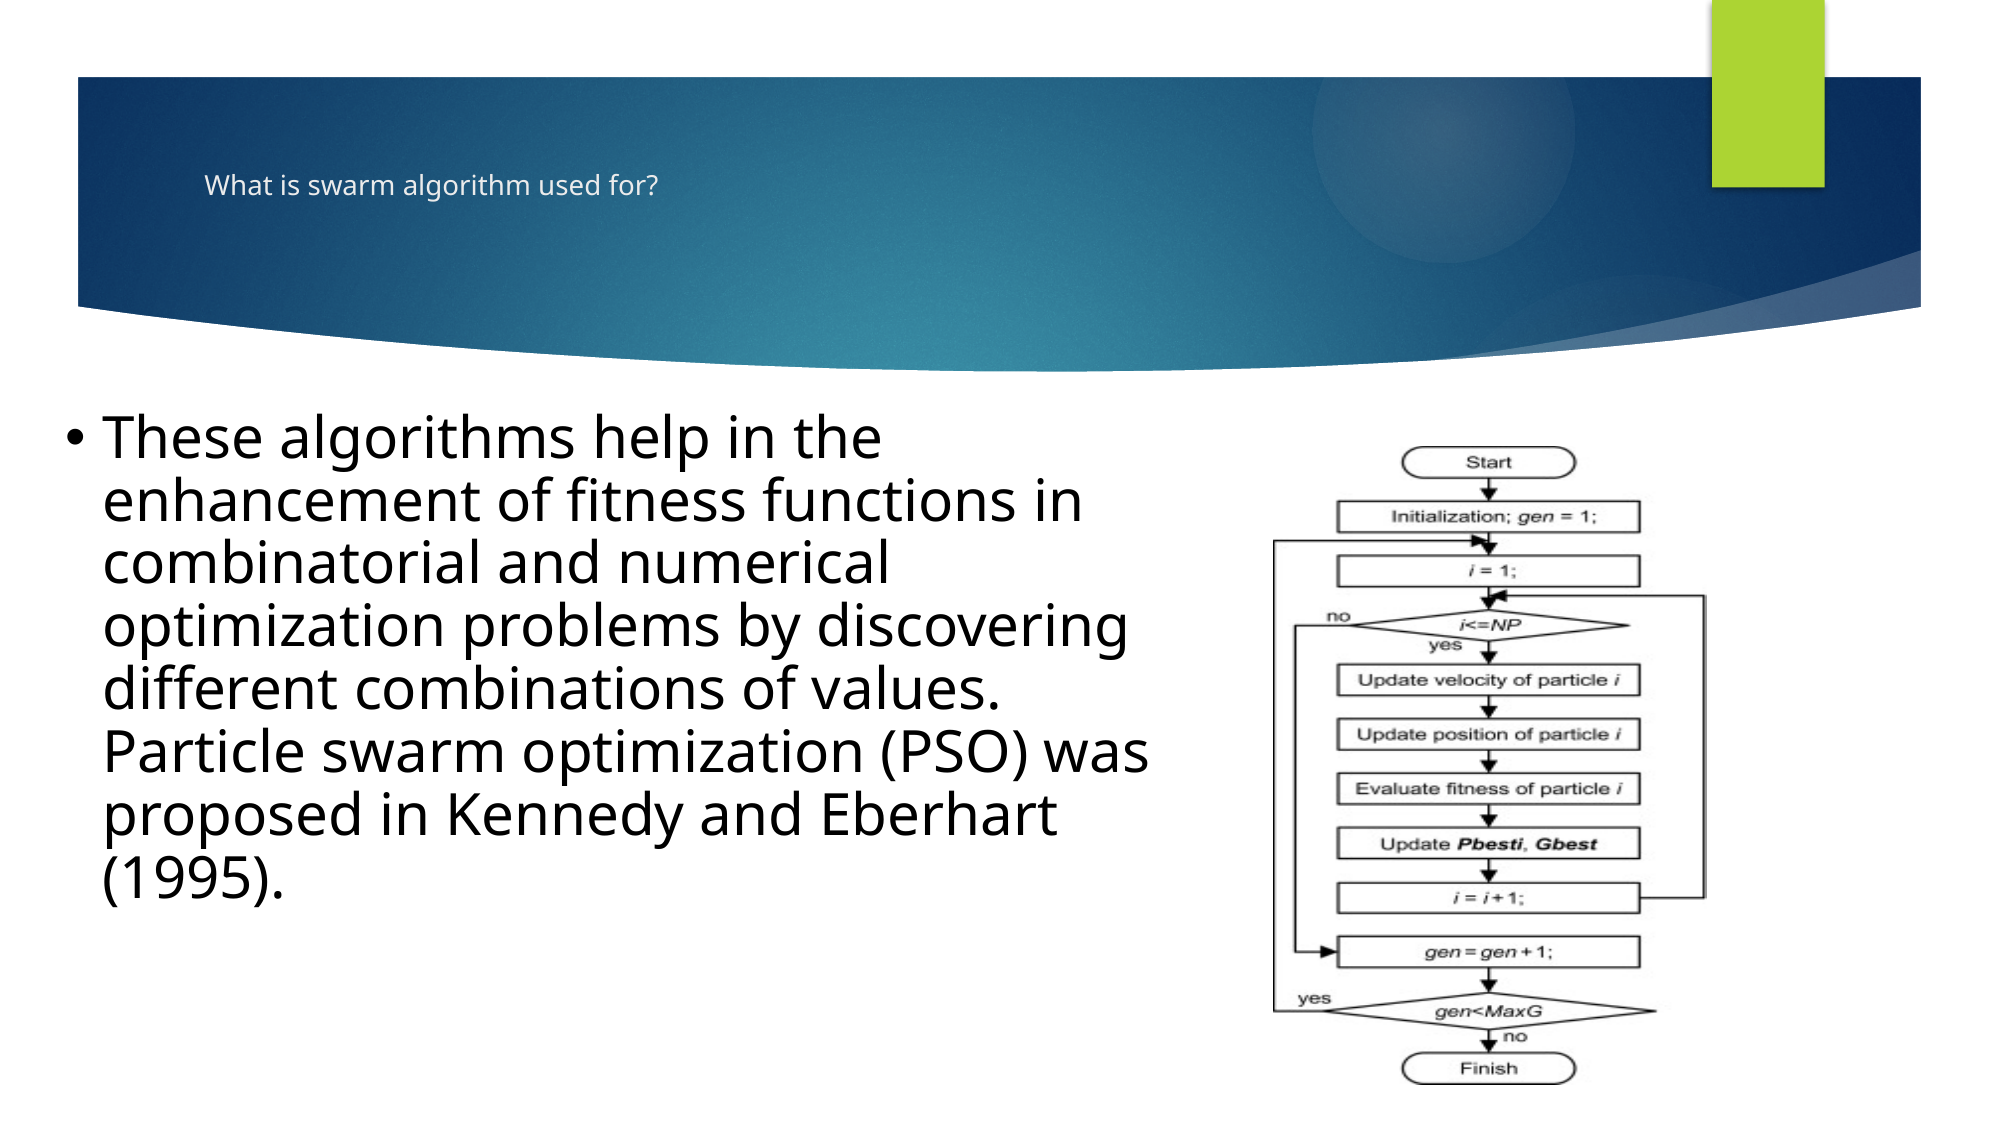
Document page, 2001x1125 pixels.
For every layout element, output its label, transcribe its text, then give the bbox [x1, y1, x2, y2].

text_box These algorithms help in the enhancement of fitness functions in combinatorial and numerical optimization problems by discovering different combinations of values. Particle swarm optimization (PSO) was proposed in Kennedy and Eberhart (1995). [49, 400, 1226, 940]
picture [1273, 446, 1708, 1086]
title What is swarm algorithm used for? [189, 159, 1627, 276]
